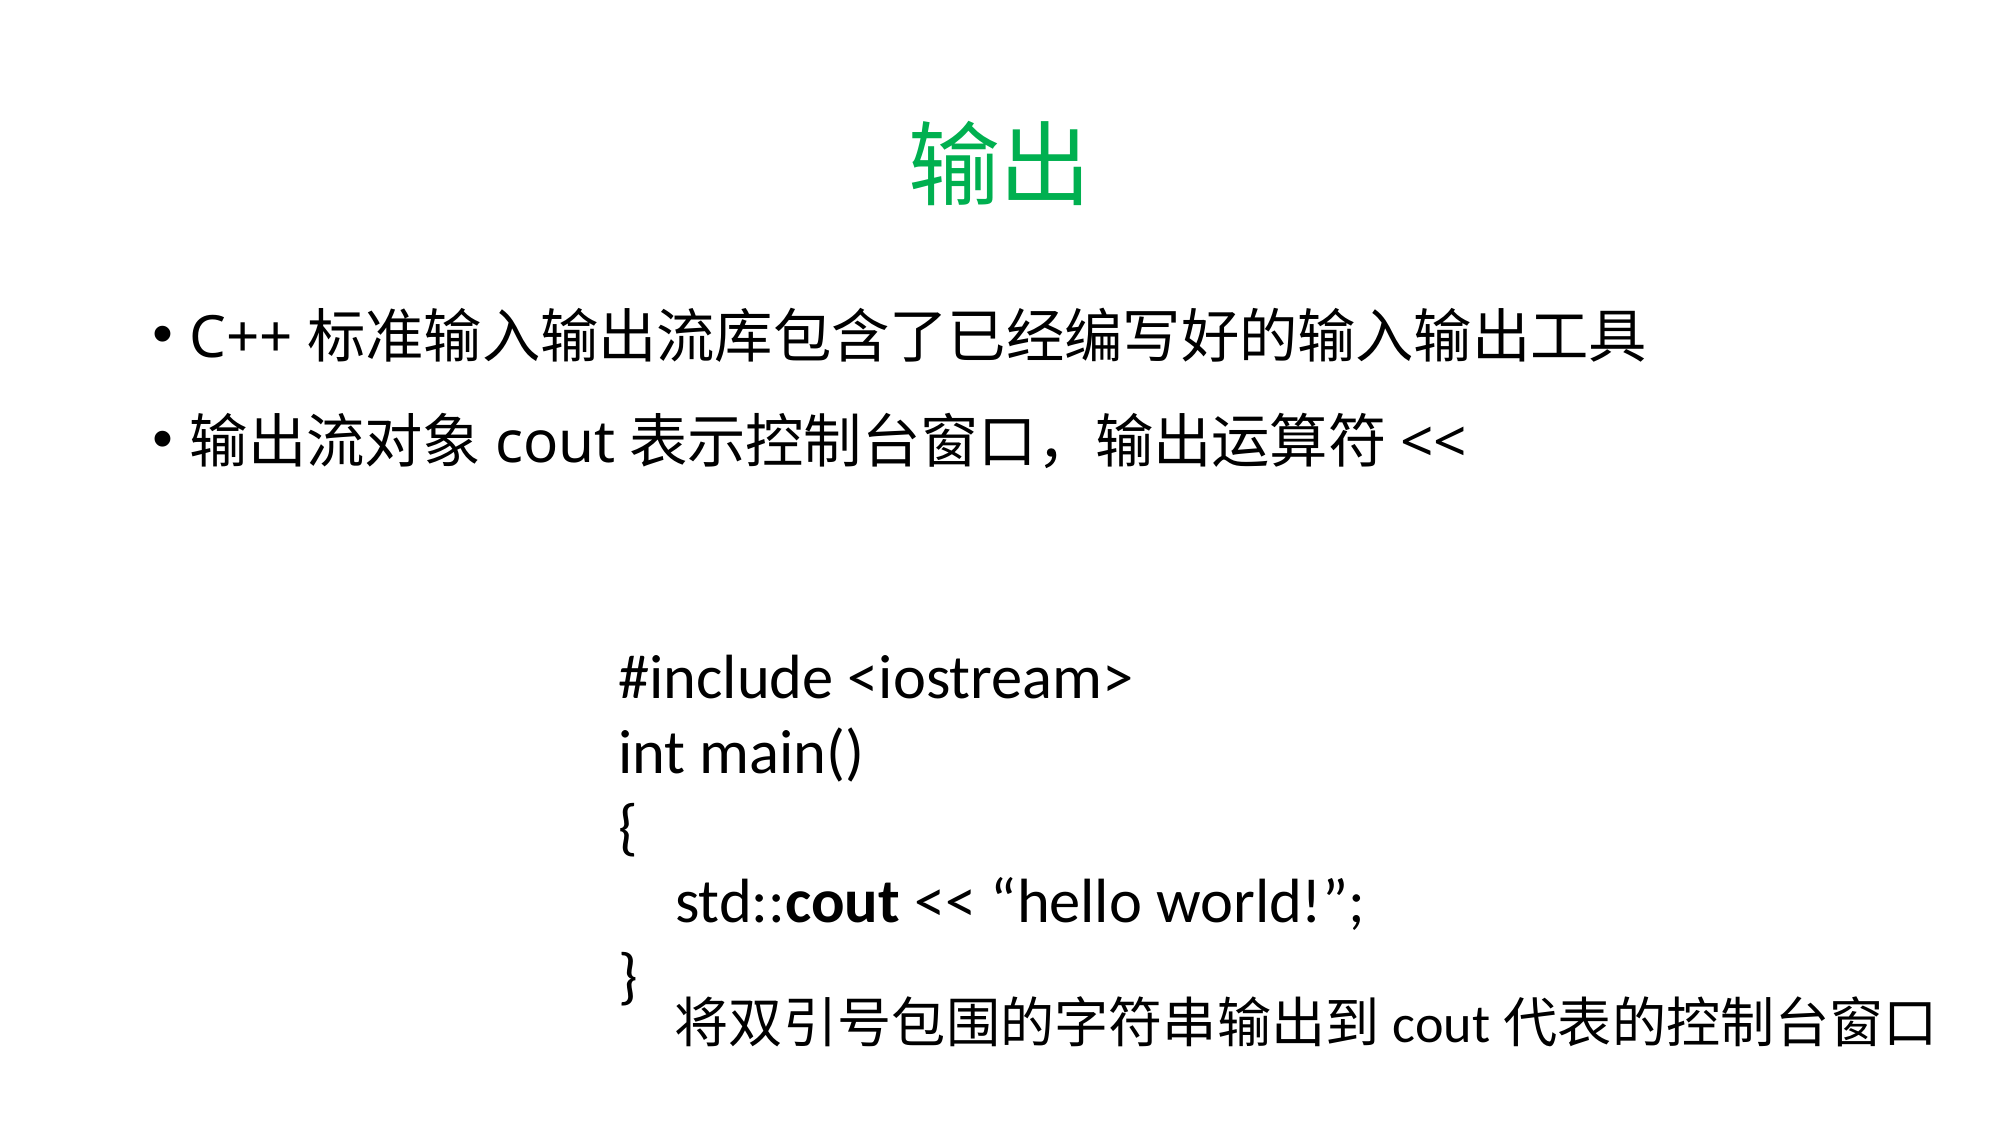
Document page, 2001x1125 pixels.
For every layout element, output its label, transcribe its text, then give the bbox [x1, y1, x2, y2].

list C++标准输入输出流库包含了已经编写好的输入输出工具 输出流对象cout表示控制台窗口，输出运算符<< [137, 277, 1863, 1014]
title 输出 [137, 59, 1863, 277]
text_box #include <iostream> int main() { std::cout << “hello world!”; } [603, 628, 1467, 1018]
text_box 将双引号包围的字符串输出到cout代表的控制台窗口 [660, 980, 1960, 1061]
